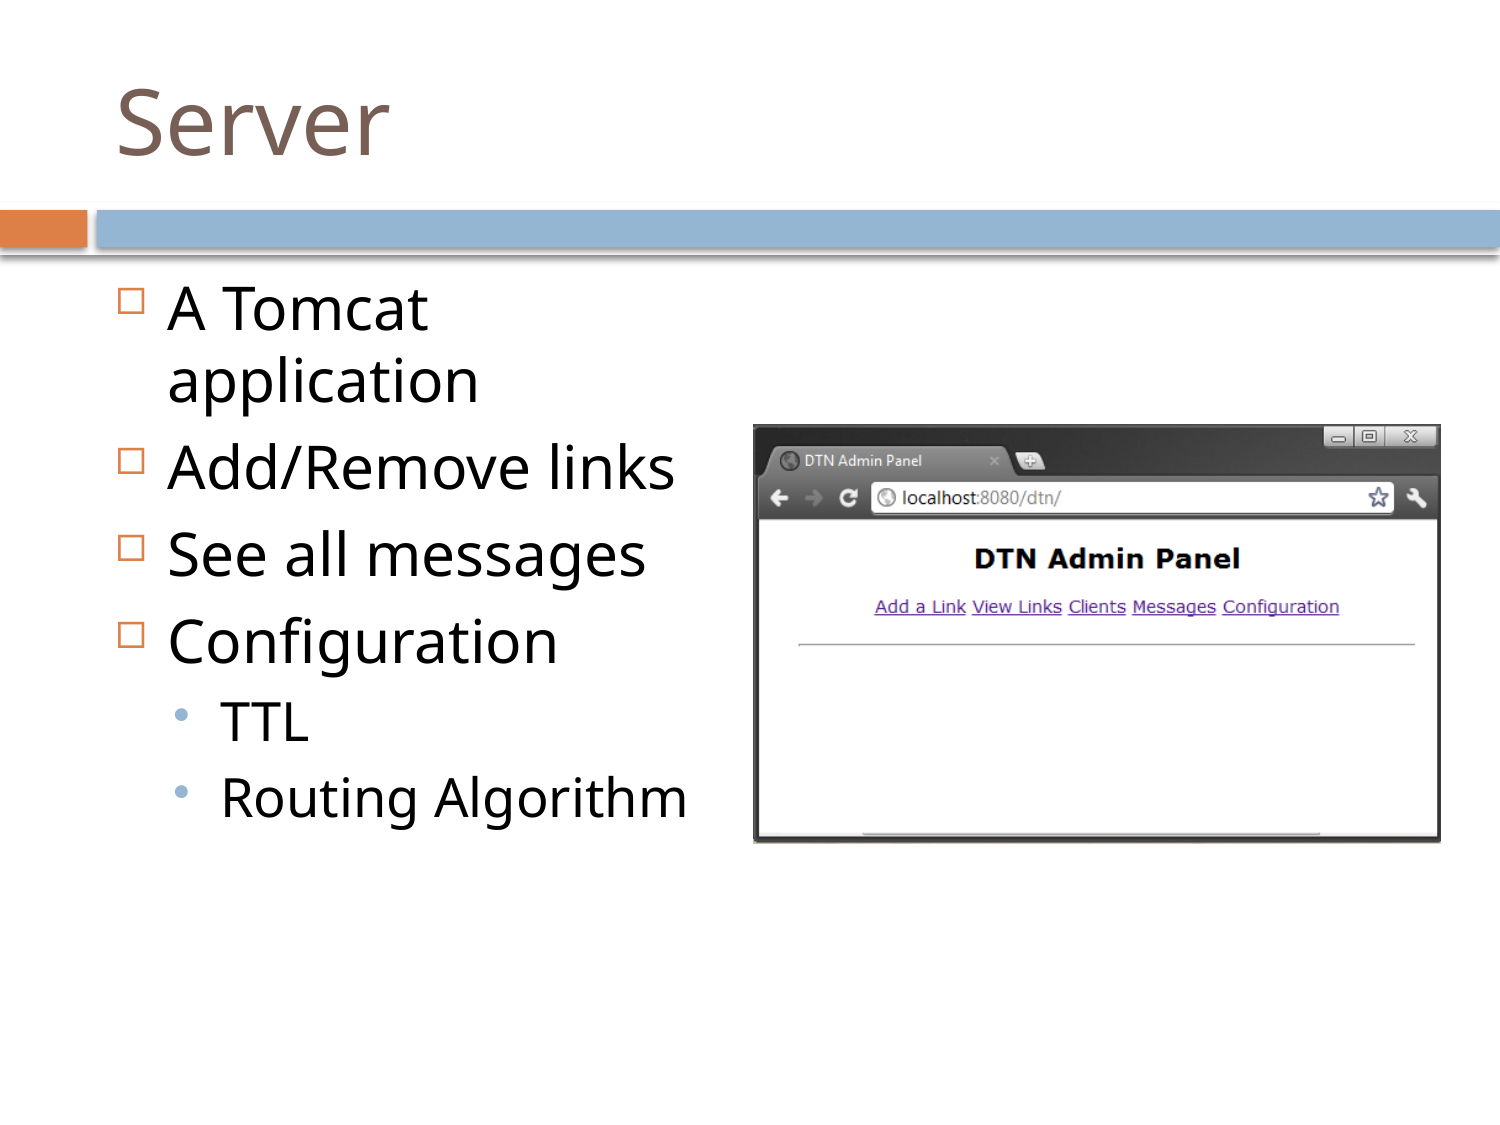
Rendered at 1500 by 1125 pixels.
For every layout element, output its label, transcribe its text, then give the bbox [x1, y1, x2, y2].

title Server [100, 37, 1438, 200]
list A Tomcat application Add/Remove links See all messages Configuration TTL Routing Algorithm [100, 262, 754, 1000]
picture [753, 424, 1442, 845]
